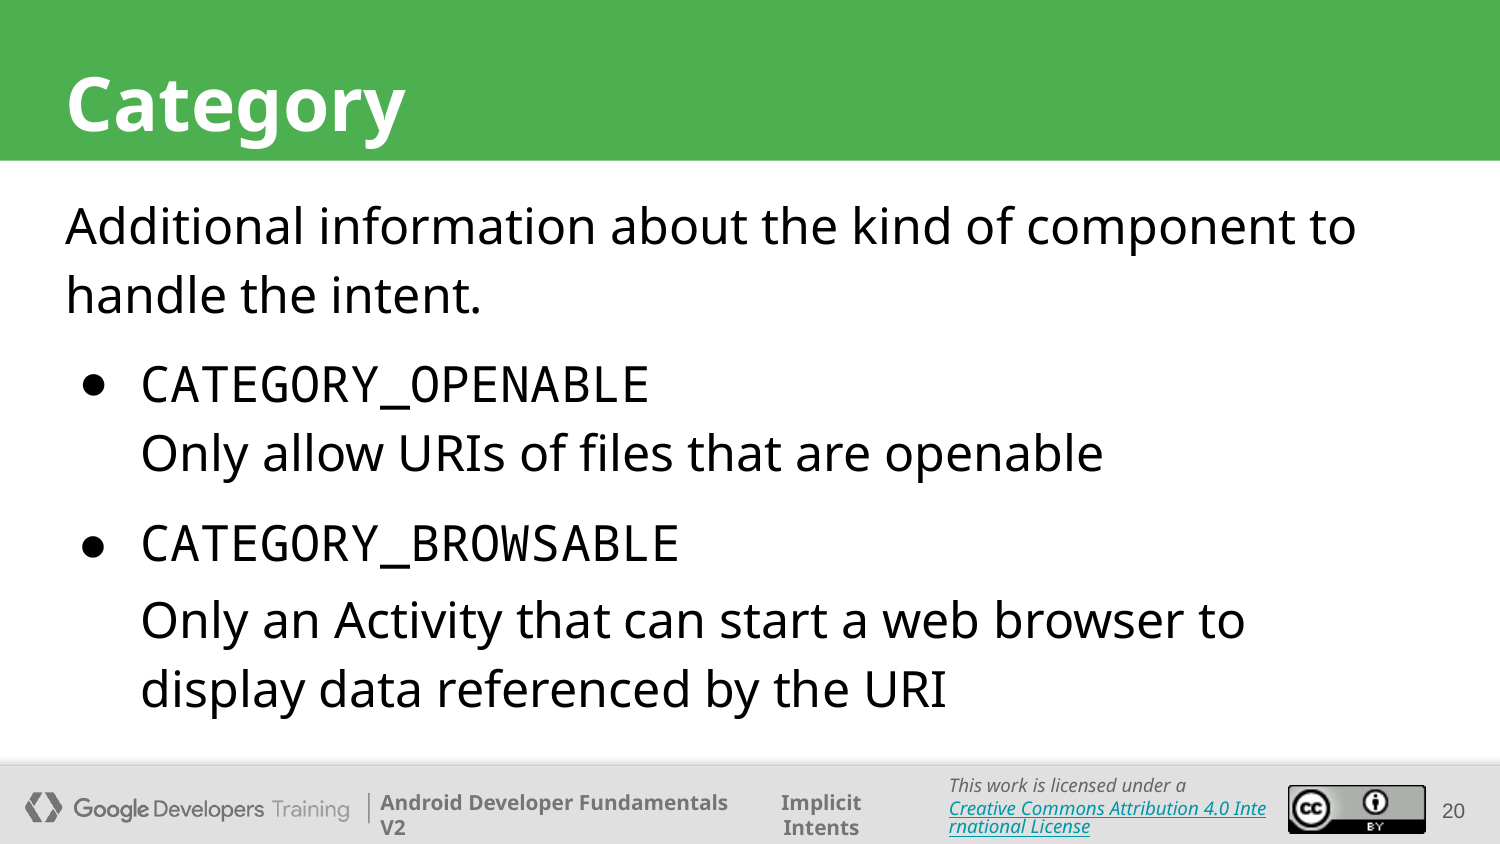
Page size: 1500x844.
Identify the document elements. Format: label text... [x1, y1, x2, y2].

text_box Additional information about the kind of component to handle the intent. CATEGORY_OPENABLE Only allow URIs of files that are openable CATEGORY_BROWSABLE Only an Activity that can start a web browser to display data referenced by the URI [51, 170, 1416, 731]
text_box 1 [1389, 777, 1480, 842]
picture [0, 161, 1500, 844]
text_box Category [51, 27, 1472, 122]
